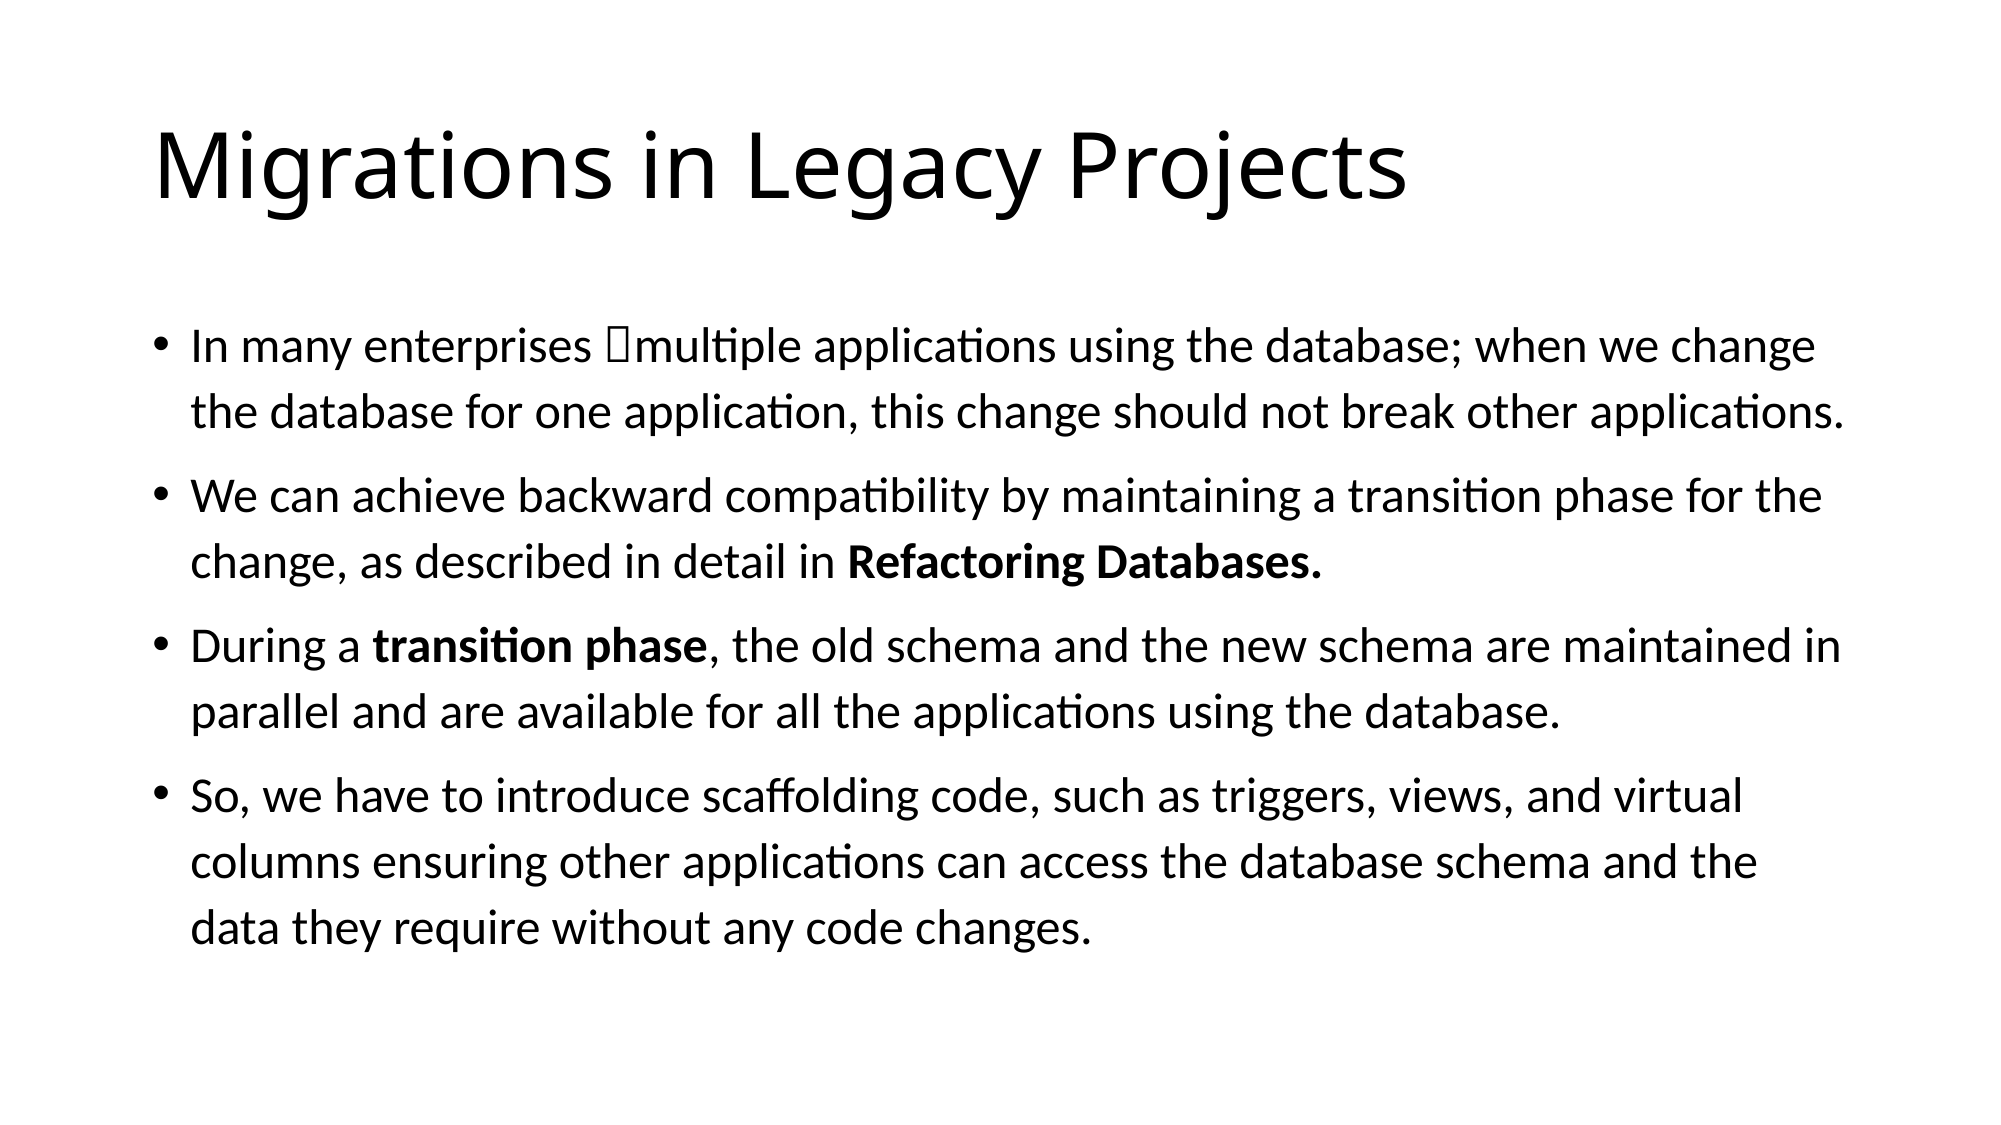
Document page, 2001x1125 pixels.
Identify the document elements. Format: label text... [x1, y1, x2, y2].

list In many enterprises multiple applications using the database; when we change the database for one application, this change should not break other applications. We can achieve backward compatibility by maintaining a transition phase for the change, as described in detail in Refactoring Databases. During a transition phase, the old schema and the new schema are maintained in parallel and are available for all the applications using the database. So, we have to introduce scaffolding code, such as triggers, views, and virtual columns ensuring other applications can access the database schema and the data they require without any code changes. [137, 299, 1863, 1014]
title Migrations in Legacy Projects [137, 59, 1863, 278]
